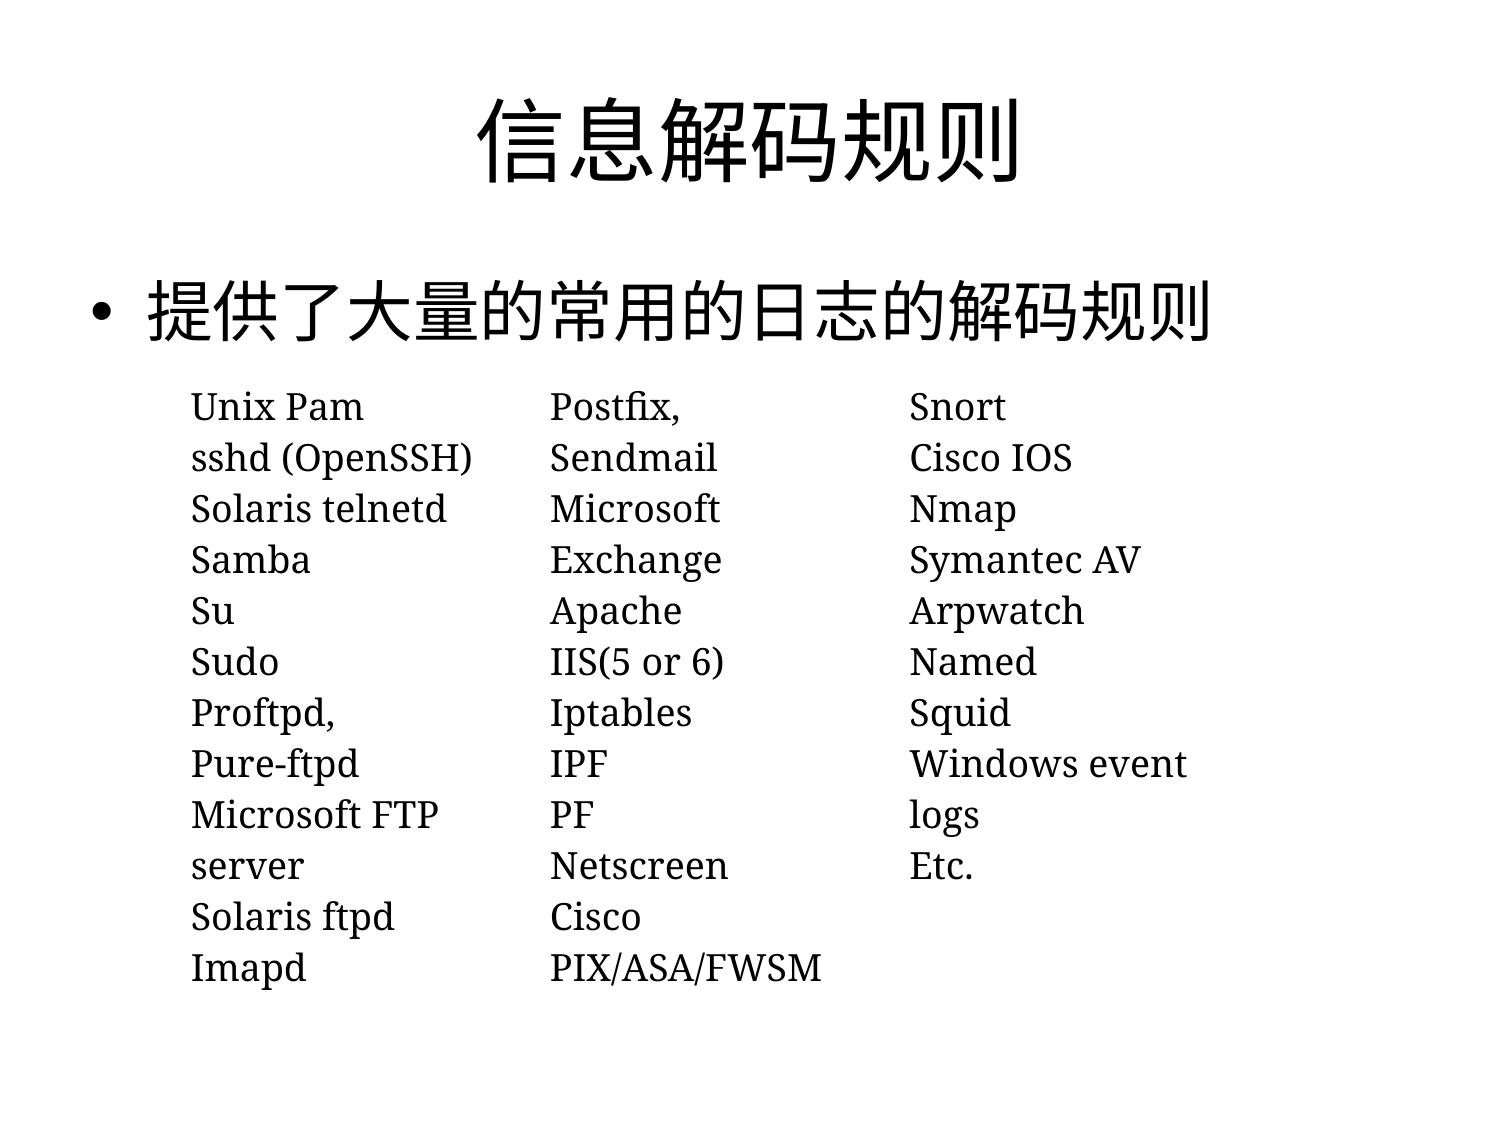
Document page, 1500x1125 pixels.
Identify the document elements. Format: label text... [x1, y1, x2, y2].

title 信息解码规则 [75, 45, 1425, 233]
table_header Unix Pam sshd (OpenSSH) Solaris telnetd Samba Su Sudo Proftpd, Pure-ftpd Microsoft FTP server Solaris ftpd Imapd [176, 373, 535, 1051]
list 提供了大量的常用的日志的解码规则 [75, 262, 1425, 1005]
table_header Snort Cisco IOS Nmap Symantec AV Arpwatch Named Squid Windows event logs Etc. [894, 373, 1254, 1051]
table_header Postfix, Sendmail Microsoft Exchange Apache IIS(5 or 6) Iptables IPF PF Netscreen Cisco PIX/ASA/FWSM [535, 373, 894, 1051]
